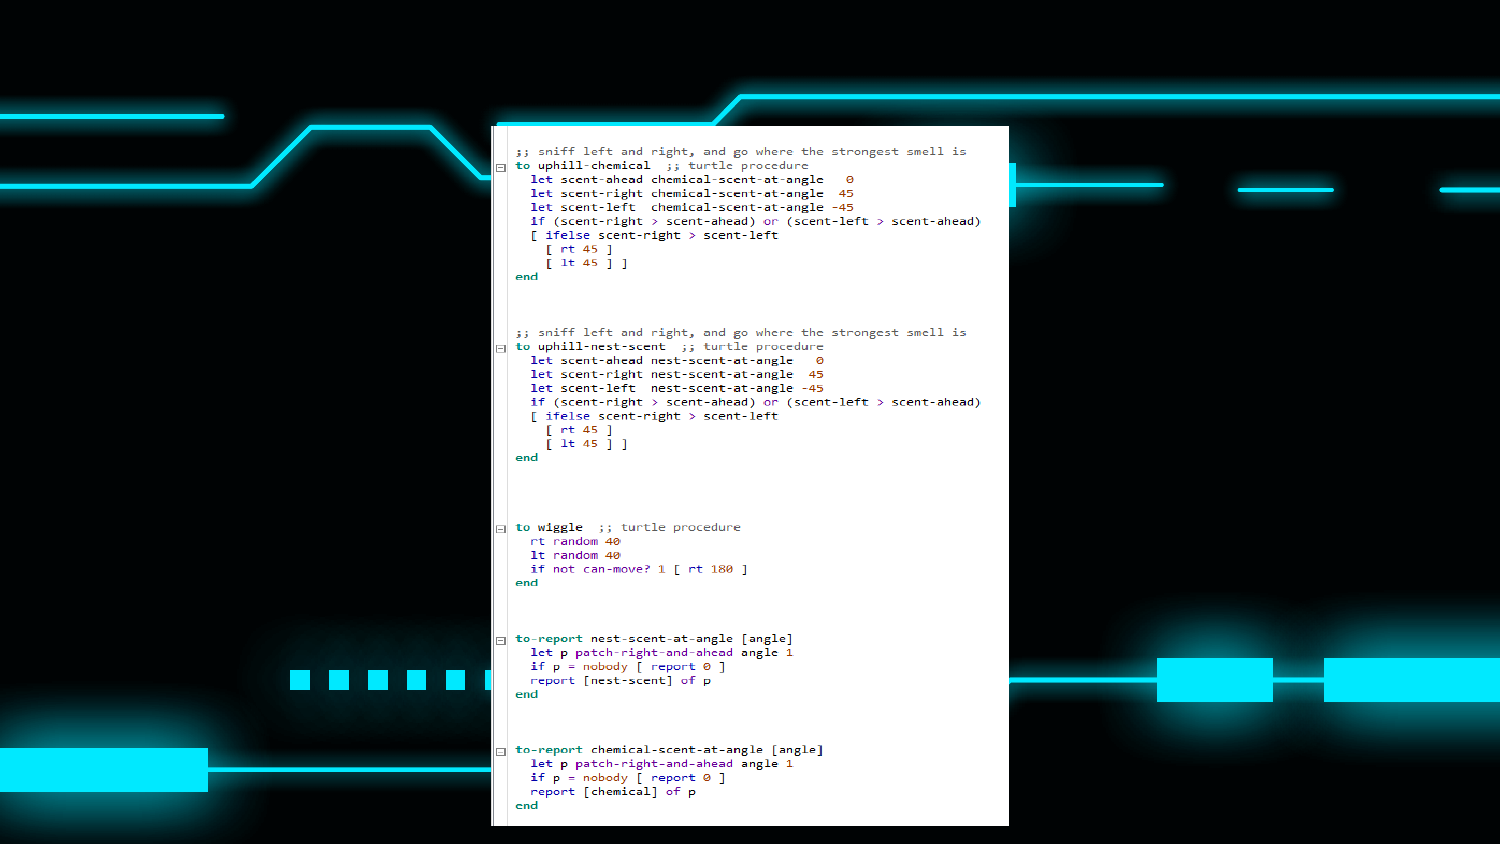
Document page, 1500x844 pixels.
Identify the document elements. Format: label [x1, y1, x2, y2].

picture [491, 126, 1009, 826]
